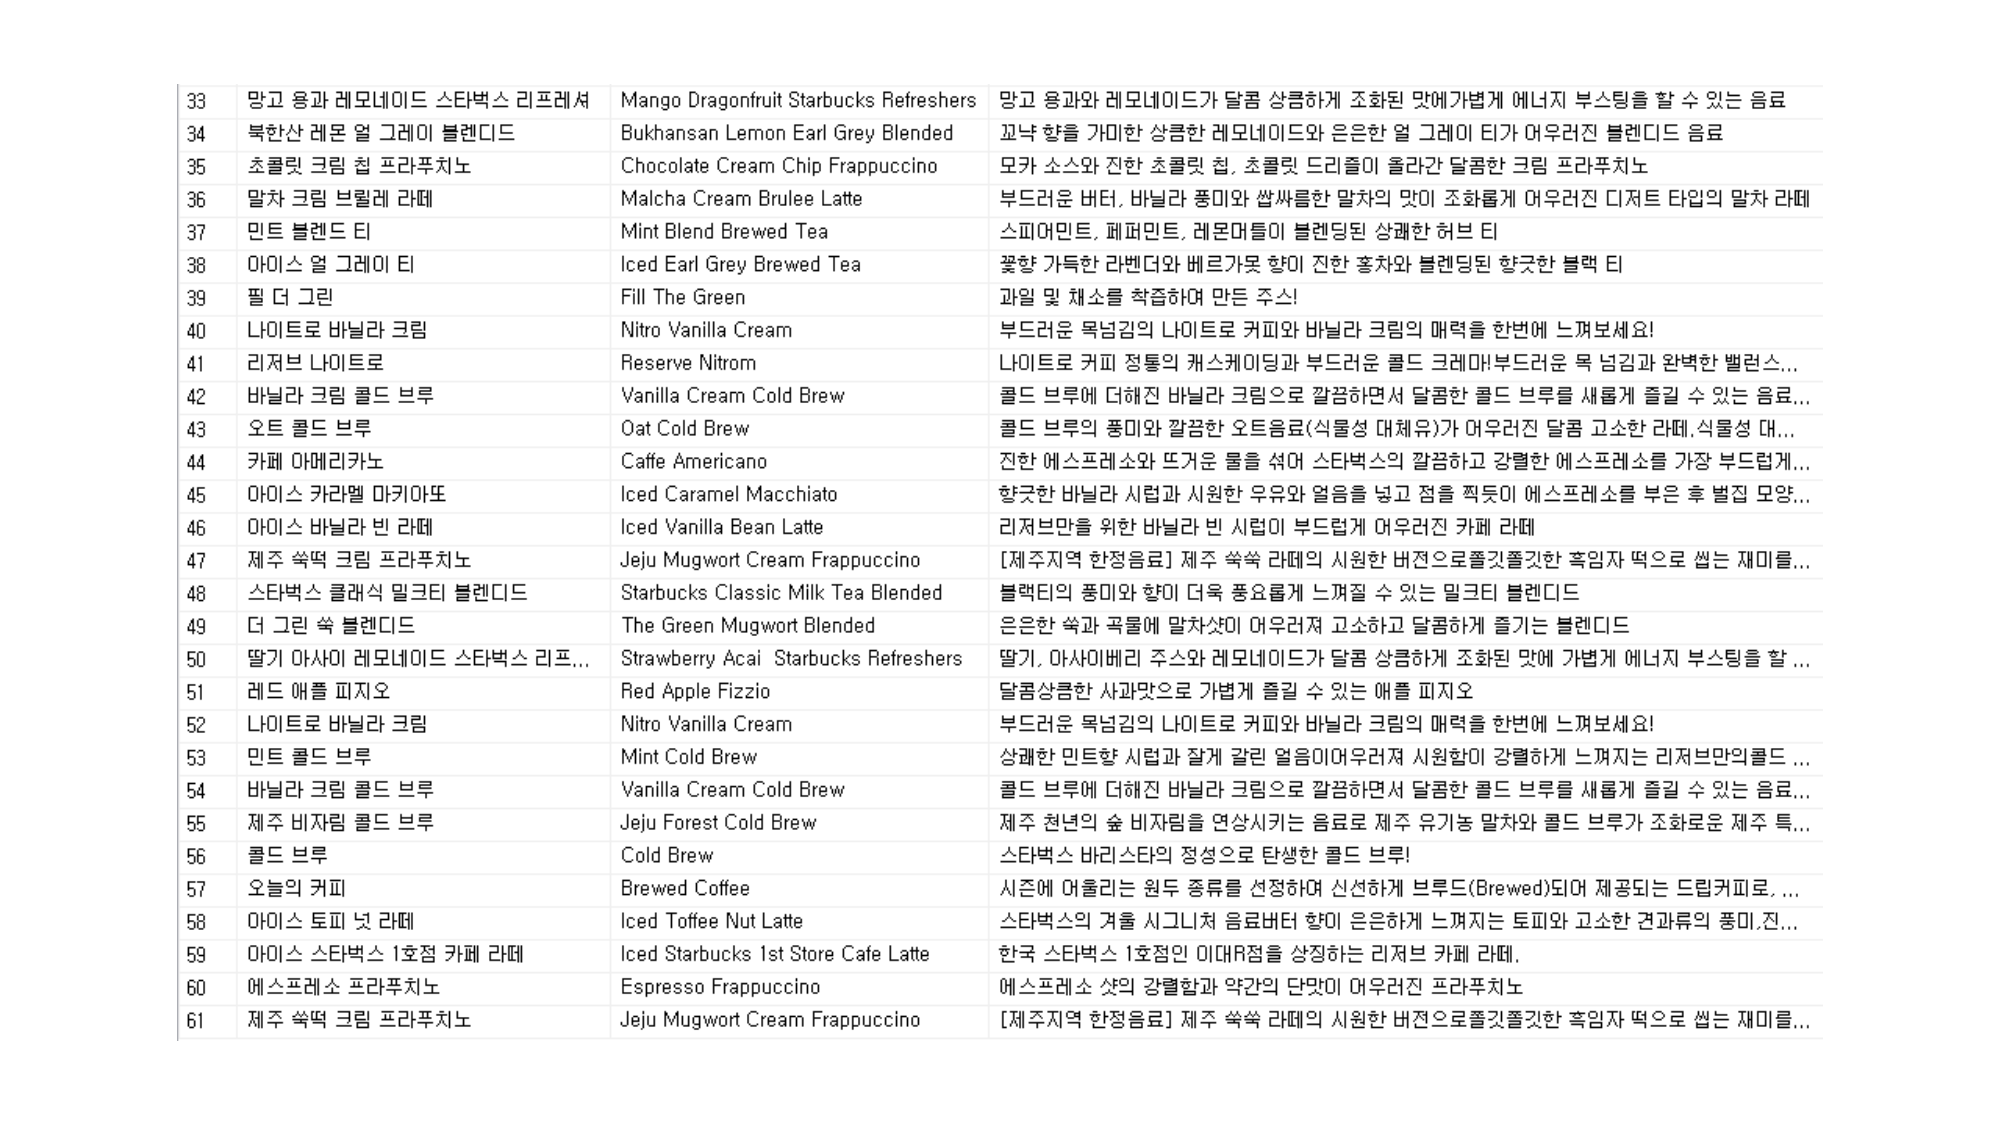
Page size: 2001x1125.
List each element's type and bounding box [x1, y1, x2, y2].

picture [177, 84, 1823, 1041]
